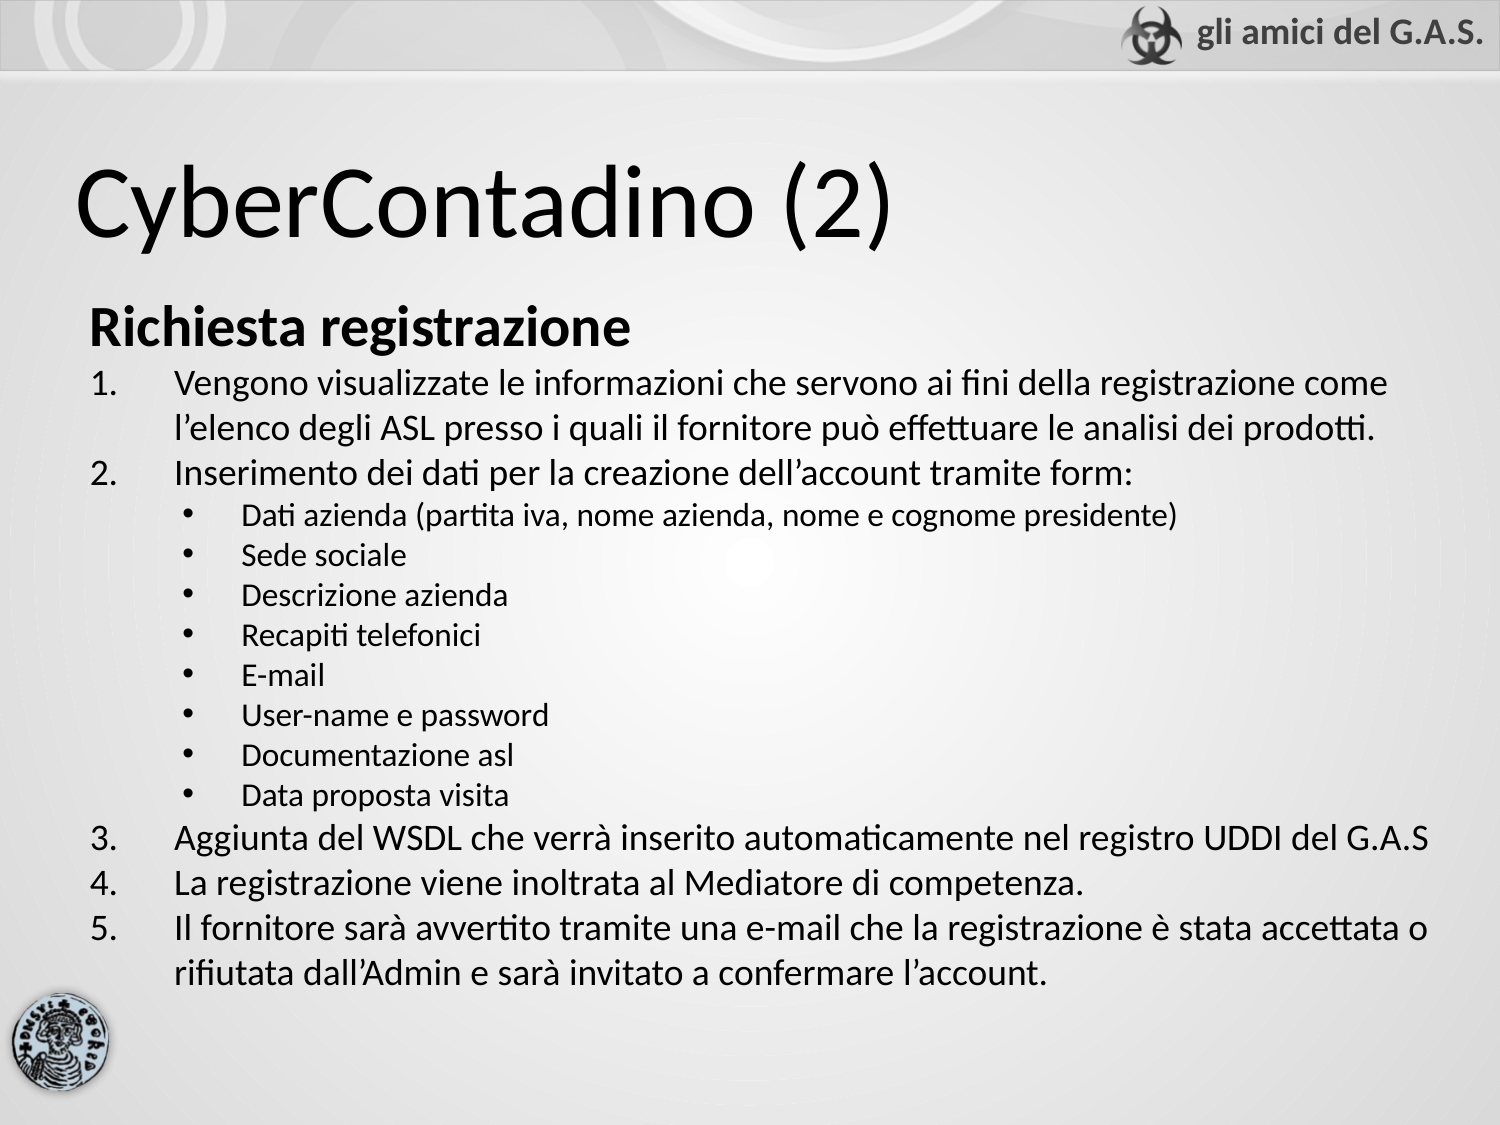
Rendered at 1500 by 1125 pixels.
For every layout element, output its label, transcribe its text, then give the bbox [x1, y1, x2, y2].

text_box Richiesta registrazione Vengono visualizzate le informazioni che servono ai fini della registrazione come l’elenco degli ASL presso i quali il fornitore può effettuare le analisi dei prodotti. Inserimento dei dati per la creazione dell’account tramite form: Dati azienda (partita iva, nome azienda, nome e cognome presidente) Sede sociale Descrizione azienda Recapiti telefonici E-mail User-name e password Documentazione asl Data proposta visita Aggiunta del WSDL che verrà inserito automaticamente nel registro UDDI del G.A.S La registrazione viene inoltrata al Mediatore di competenza. Il fornitore sarà avvertito tramite una e-mail che la registrazione è stata accettata o rifiutata dall’Admin e sarà invitato a confermare l’account. [75, 280, 1451, 1001]
title CyberContadino (2) [74, 71, 1426, 260]
picture [11, 993, 110, 1092]
